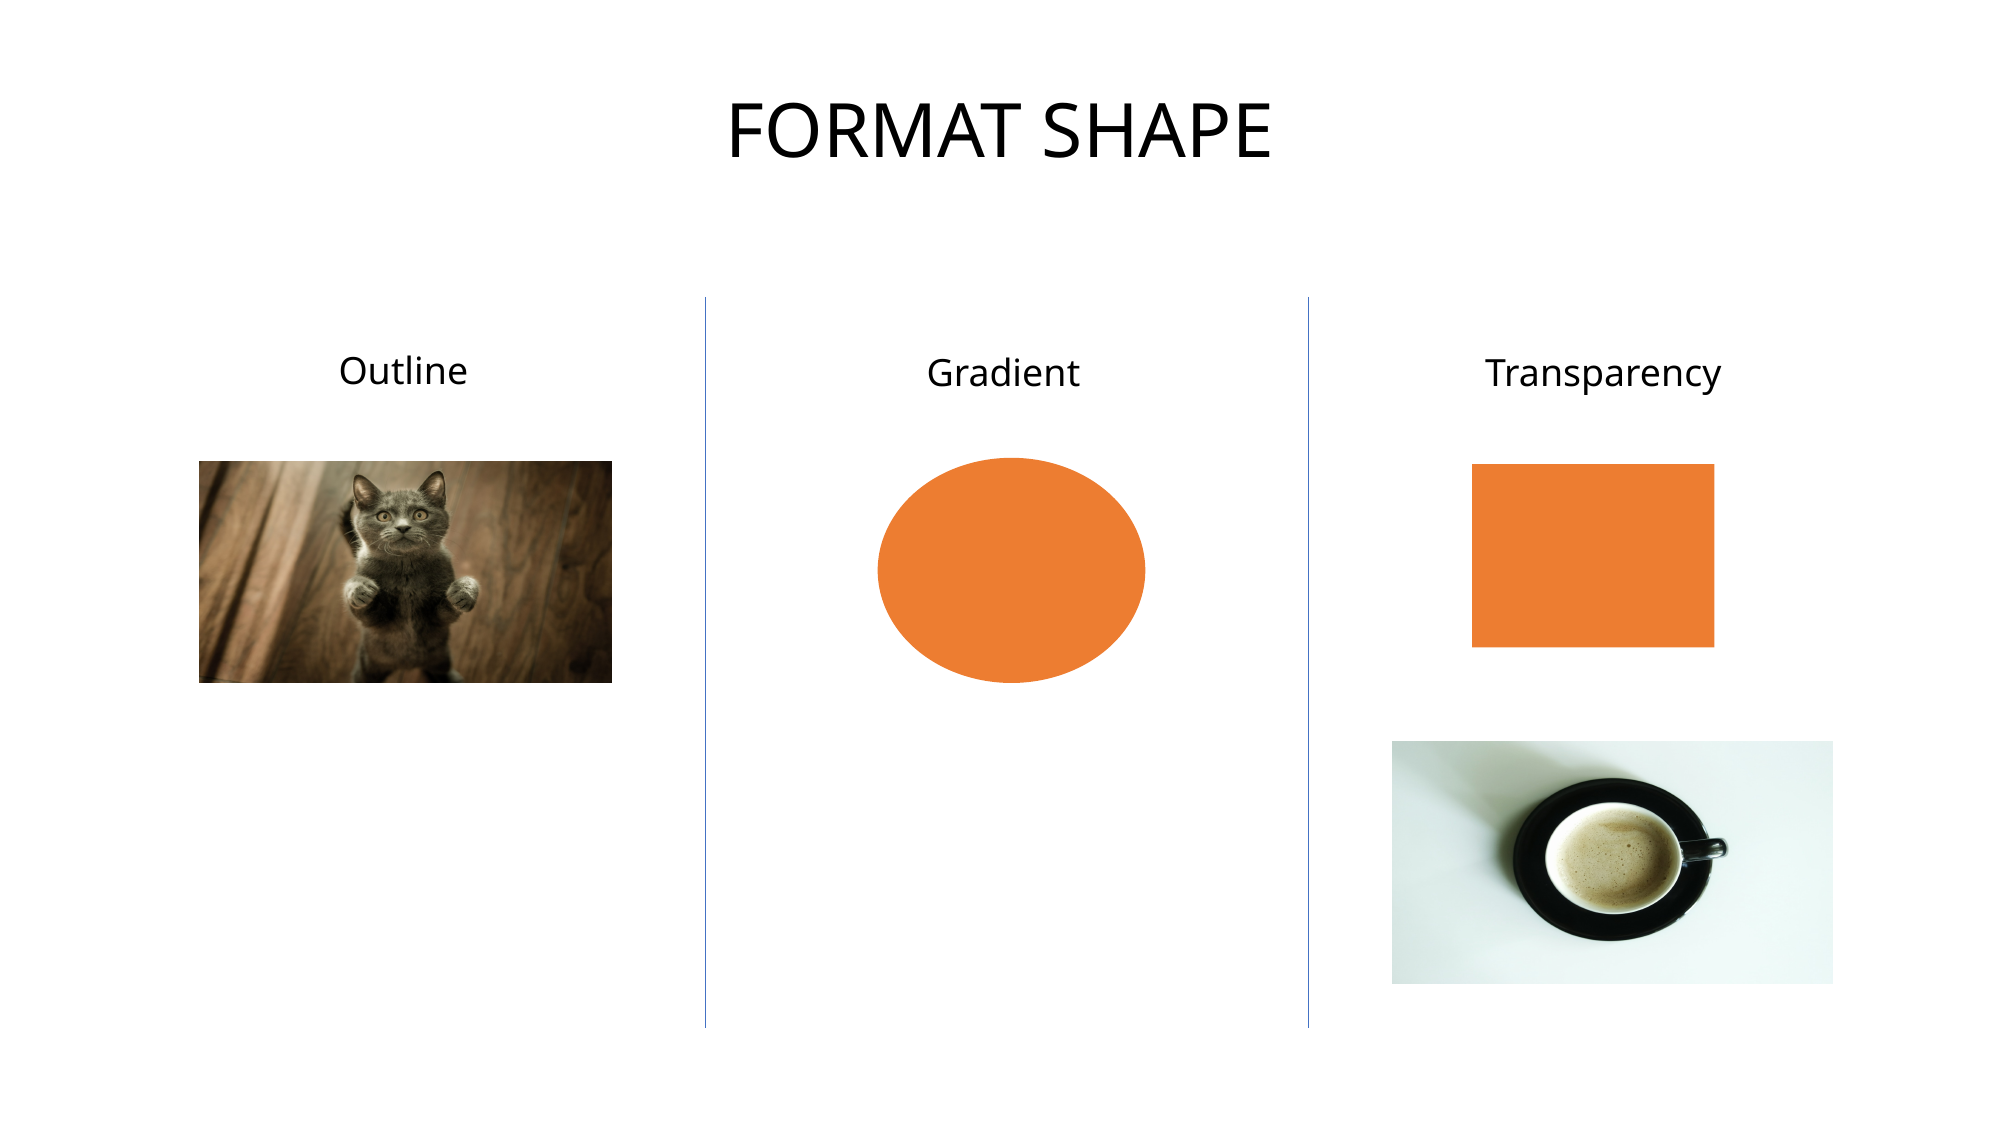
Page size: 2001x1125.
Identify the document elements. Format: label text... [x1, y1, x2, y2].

text_box [876, 456, 1147, 685]
text_box FORMAT SHAPE [710, 74, 1289, 180]
picture [199, 461, 612, 683]
text_box Outline [101, 339, 705, 400]
text_box Transparency [1309, 341, 1899, 402]
text_box [1471, 463, 1715, 648]
picture [1392, 741, 1833, 984]
text_box Gradient [706, 341, 1302, 402]
